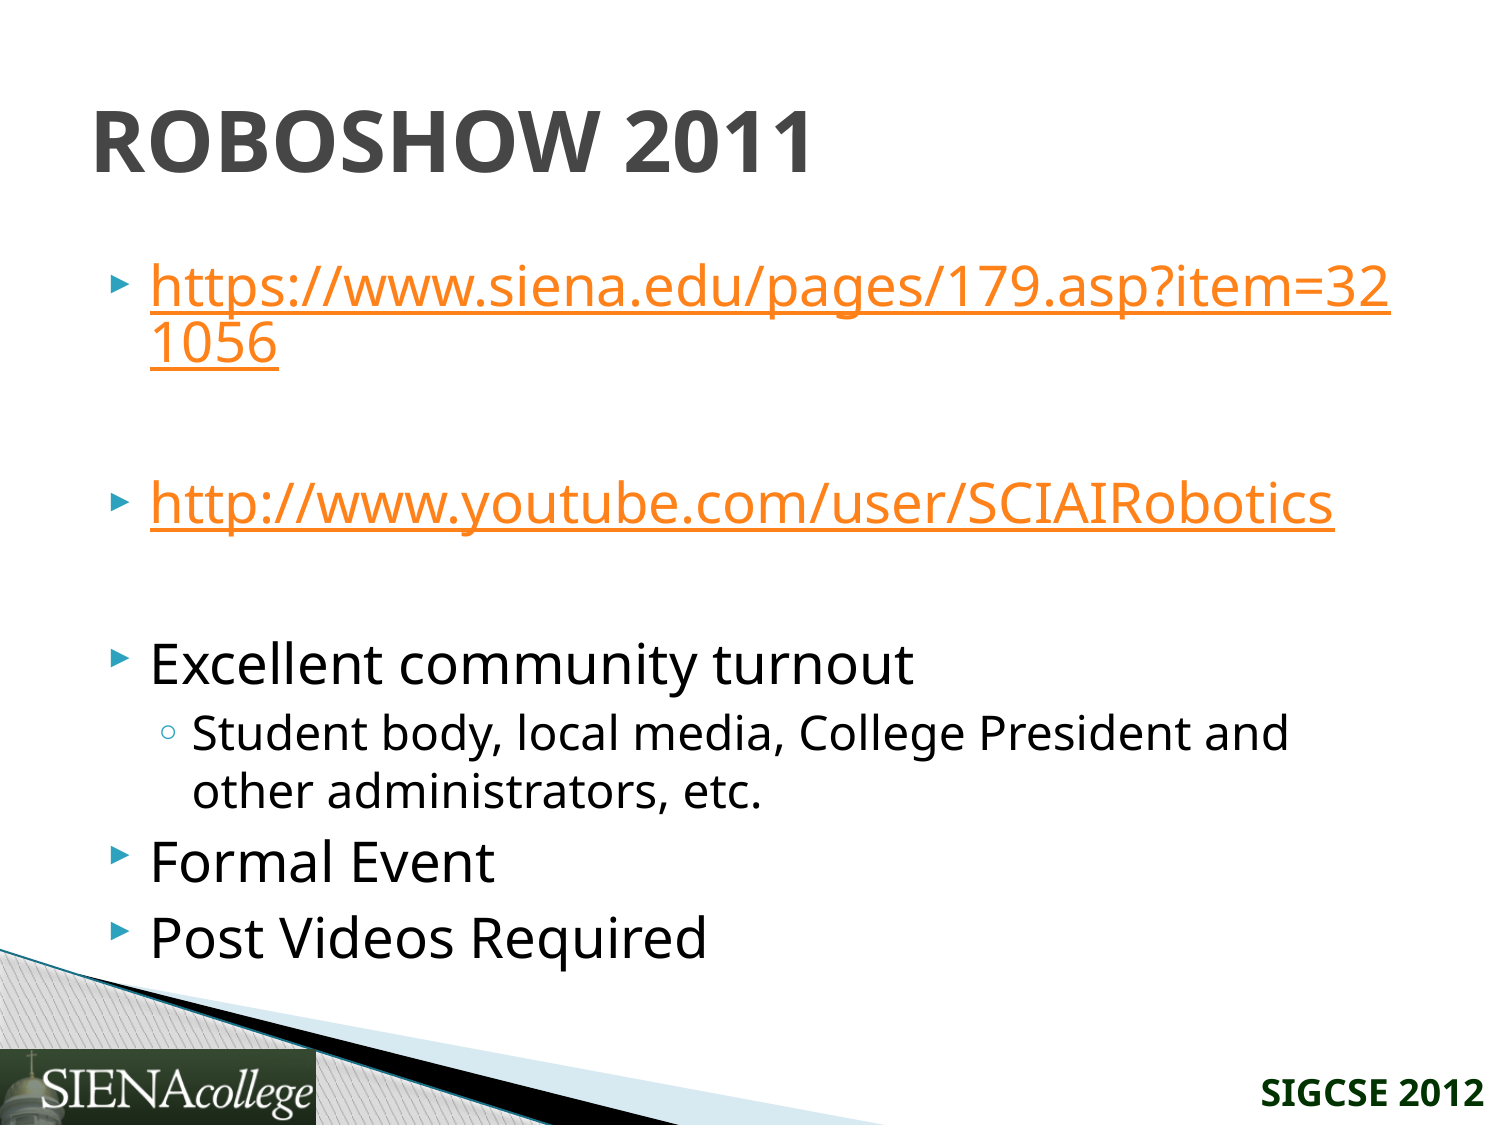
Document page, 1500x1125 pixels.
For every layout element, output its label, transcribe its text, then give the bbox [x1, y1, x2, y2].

picture [0, 1049, 316, 1125]
list https://www.siena.edu/pages/179.asp?item=321056 http://www.youtube.com/user/SCIAIRobotics Excellent community turnout Student body, local media, College President and other administrators, etc. Formal Event Post Videos Required [75, 243, 1425, 986]
title ROBOSHOW 2011 [75, 45, 1425, 233]
